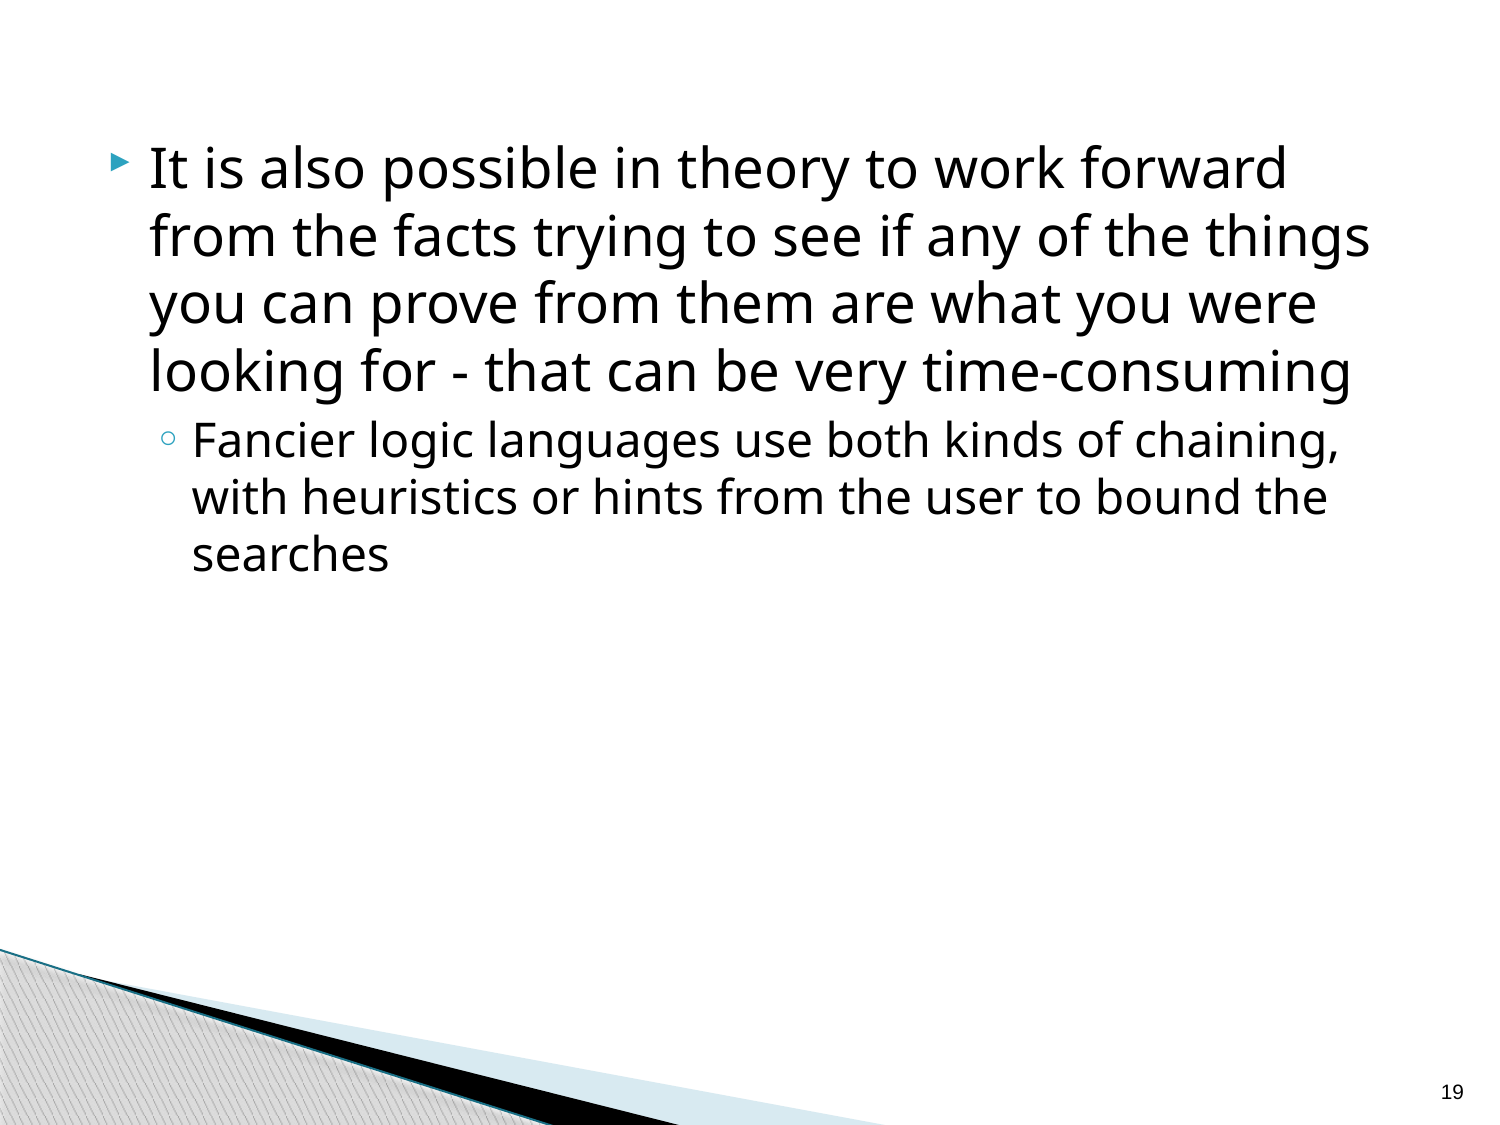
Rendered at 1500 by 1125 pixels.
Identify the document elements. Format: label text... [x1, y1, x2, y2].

list It is also possible in theory to work forward from the facts trying to see if any of the things you can prove from them are what you were looking for - that can be very time-consuming Fancier logic languages use both kinds of chaining, with heuristics or hints from the user to bound the searches [75, 125, 1425, 1005]
slide_number 19 [1418, 1051, 1479, 1112]
